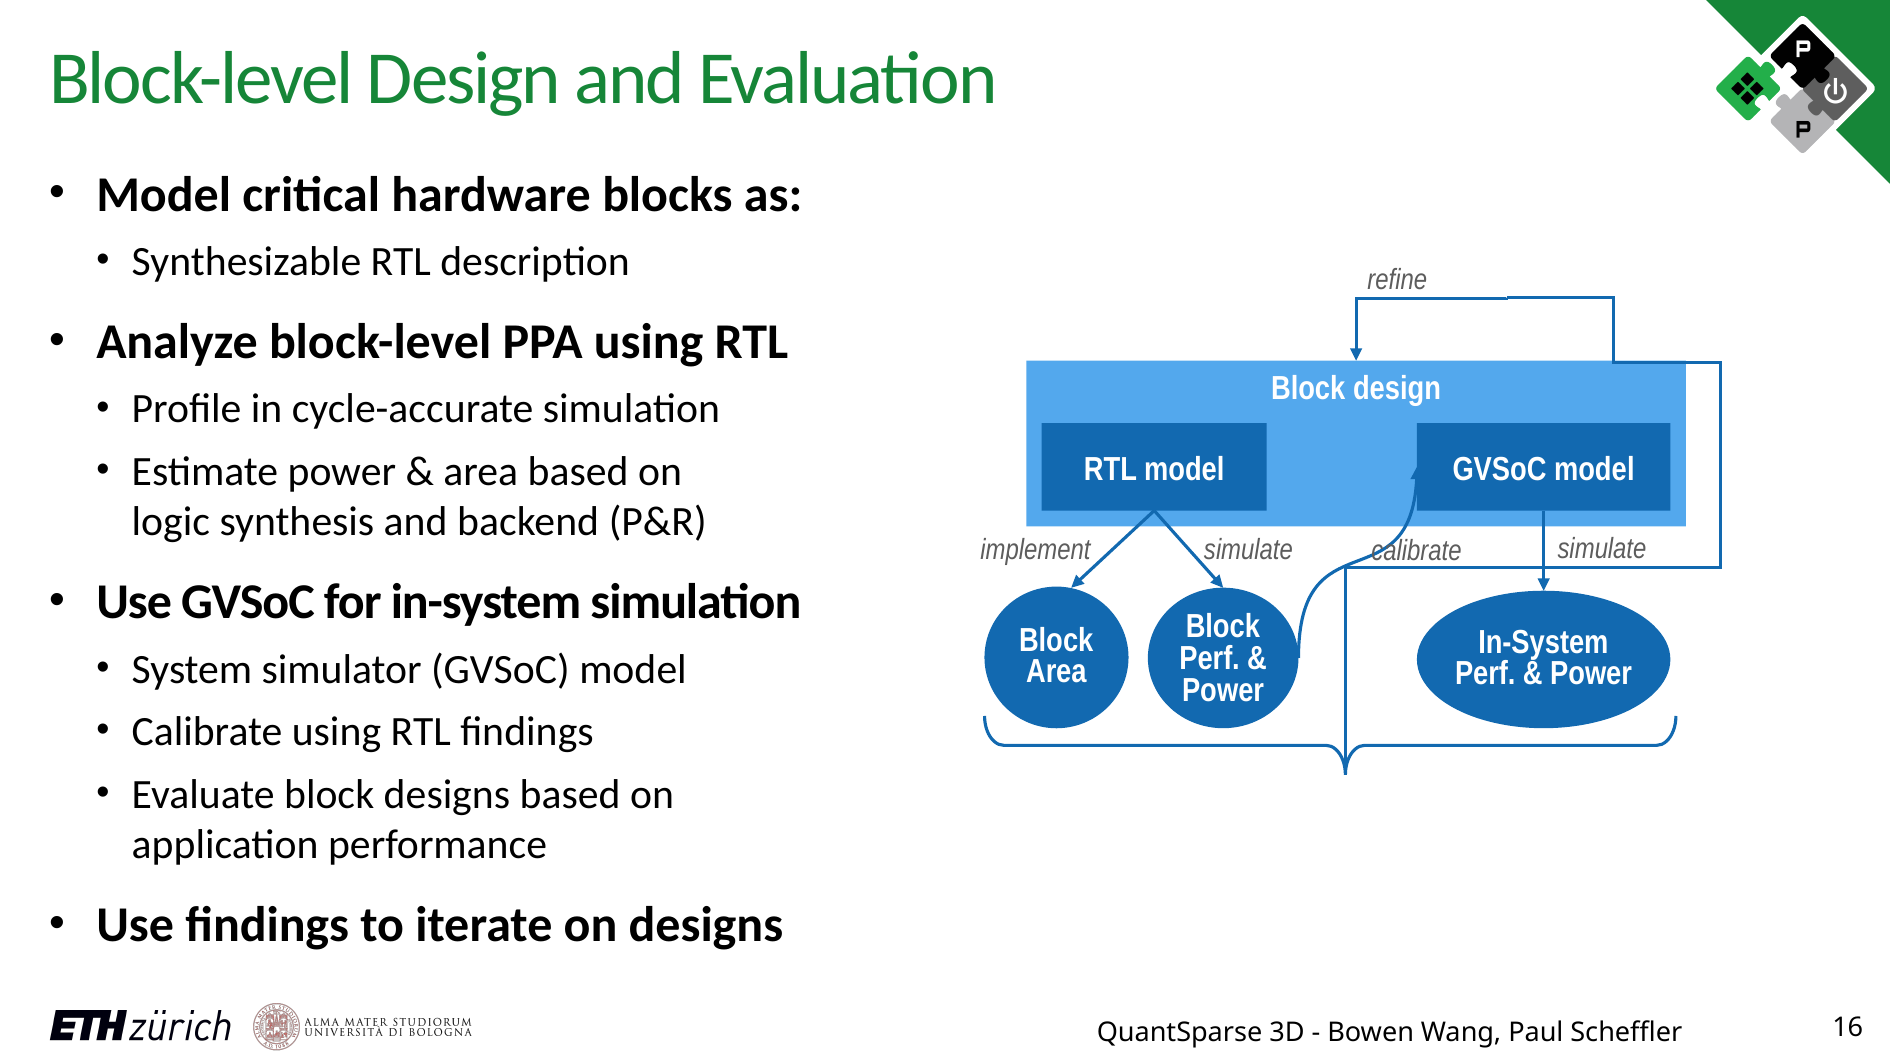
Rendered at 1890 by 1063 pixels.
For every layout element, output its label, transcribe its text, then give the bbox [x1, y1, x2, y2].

picture [251, 1010, 301, 1052]
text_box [984, 260, 1721, 775]
picture [304, 1014, 472, 1036]
list Model critical hardware blocks as: Synthesizable RTL description Analyze block-level PPA using RTL Profile in cycle-accurate simulation Estimate power & area based on logic synthesis and backend (P&R) Use GVSoC for in-system simulation System simulator (GVSoC) model Calibrate using RTL findings Evaluate block designs based on application performance Use findings to iterate on designs [49, 153, 874, 1010]
picture [1715, 23, 1868, 154]
picture [49, 1010, 231, 1041]
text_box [1298, 466, 1671, 729]
title Block-level Design and Evaluation [49, 27, 1703, 130]
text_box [980, 510, 1298, 729]
slide_number 16 [1789, 1006, 1879, 1054]
slide_number QuantSparse 3D - Bowen Wang, Paul Scheffler [575, 1006, 1698, 1055]
